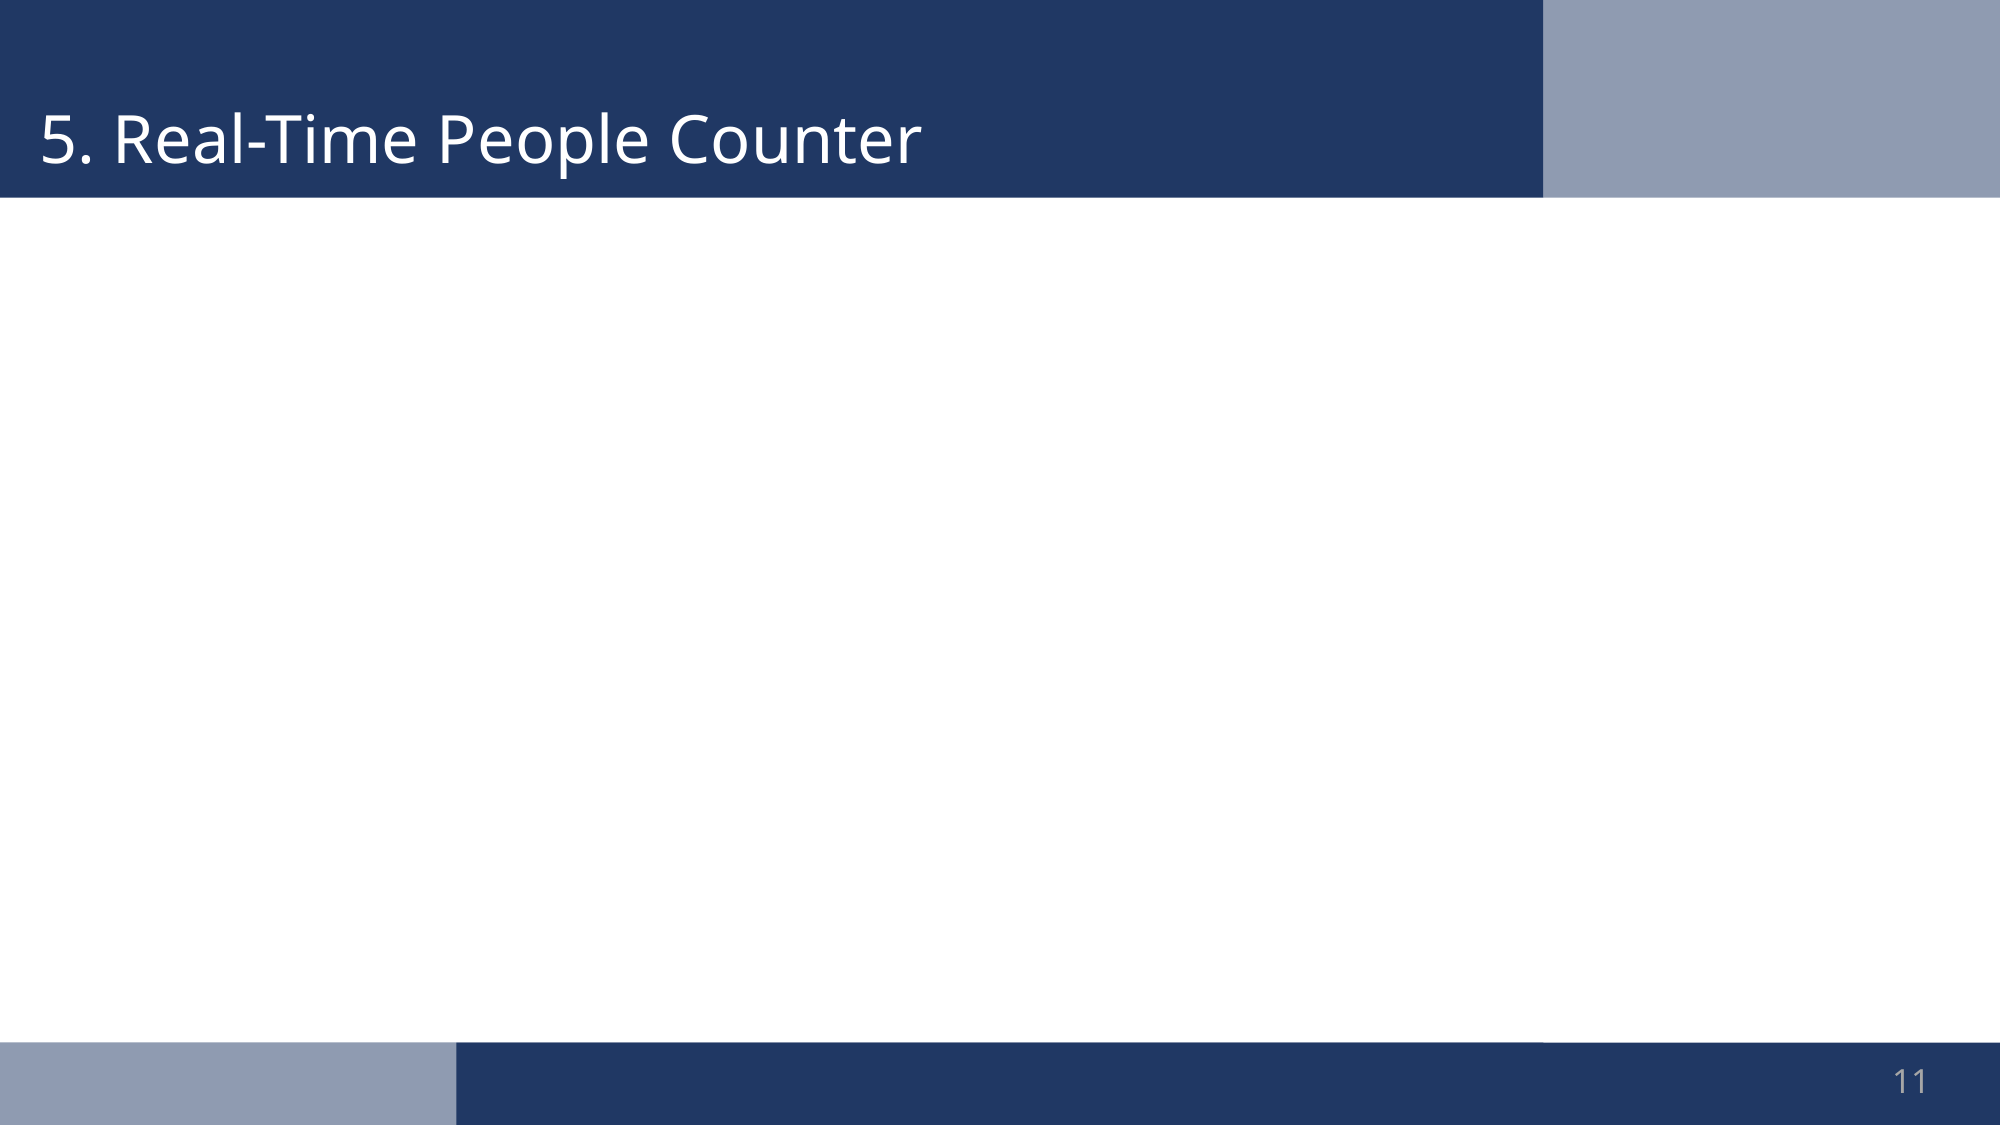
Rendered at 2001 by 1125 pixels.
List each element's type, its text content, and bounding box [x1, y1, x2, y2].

slide_number 11 [1494, 1052, 1945, 1113]
title 5. Real-Time People Counter [24, 85, 1544, 198]
